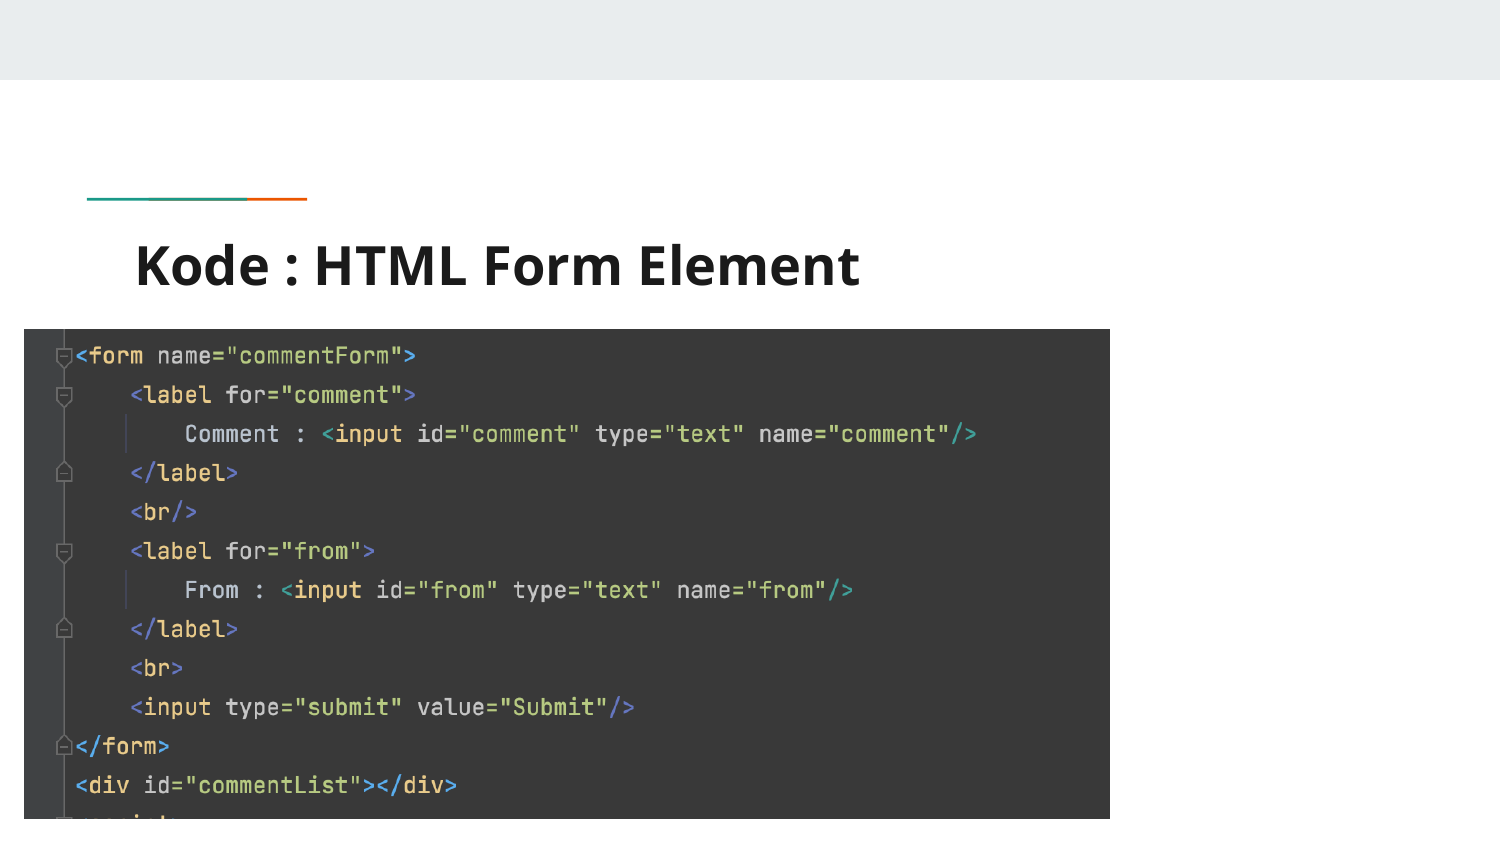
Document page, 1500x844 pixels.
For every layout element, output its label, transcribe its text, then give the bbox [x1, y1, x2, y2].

picture [24, 328, 1111, 819]
title Kode : HTML Form Element [119, 216, 1381, 305]
